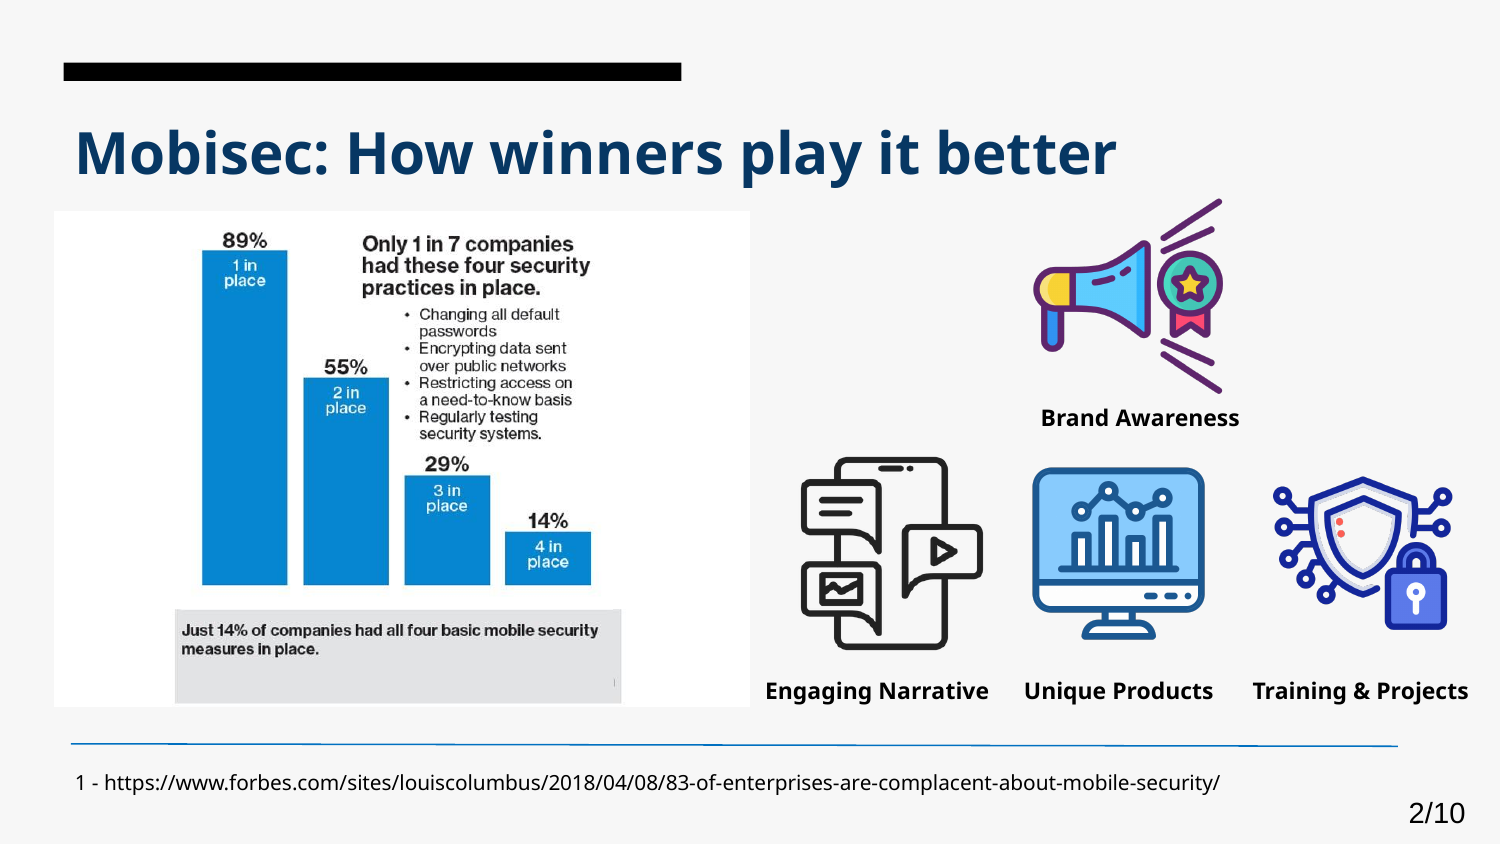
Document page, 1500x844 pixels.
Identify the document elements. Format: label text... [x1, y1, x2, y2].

text_box 1 - https://www.forbes.com/sites/louiscolumbus/2018/04/08/83-of-enterprises-are-complacent-about-mobile-security/ [63, 764, 1362, 836]
text_box Unique Products [1008, 662, 1237, 708]
text_box Engaging Narrative [754, 662, 1008, 708]
picture [1259, 450, 1465, 656]
picture [54, 211, 751, 708]
text_box Training & Projects [1237, 662, 1500, 708]
title Mobisec: How winners play it better [63, 110, 1282, 205]
picture [1032, 467, 1205, 640]
picture [788, 450, 994, 656]
picture [1025, 193, 1231, 399]
slide_number 2/10 [1338, 789, 1477, 835]
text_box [70, 743, 1398, 747]
text_box Brand Awareness [1025, 388, 1314, 434]
